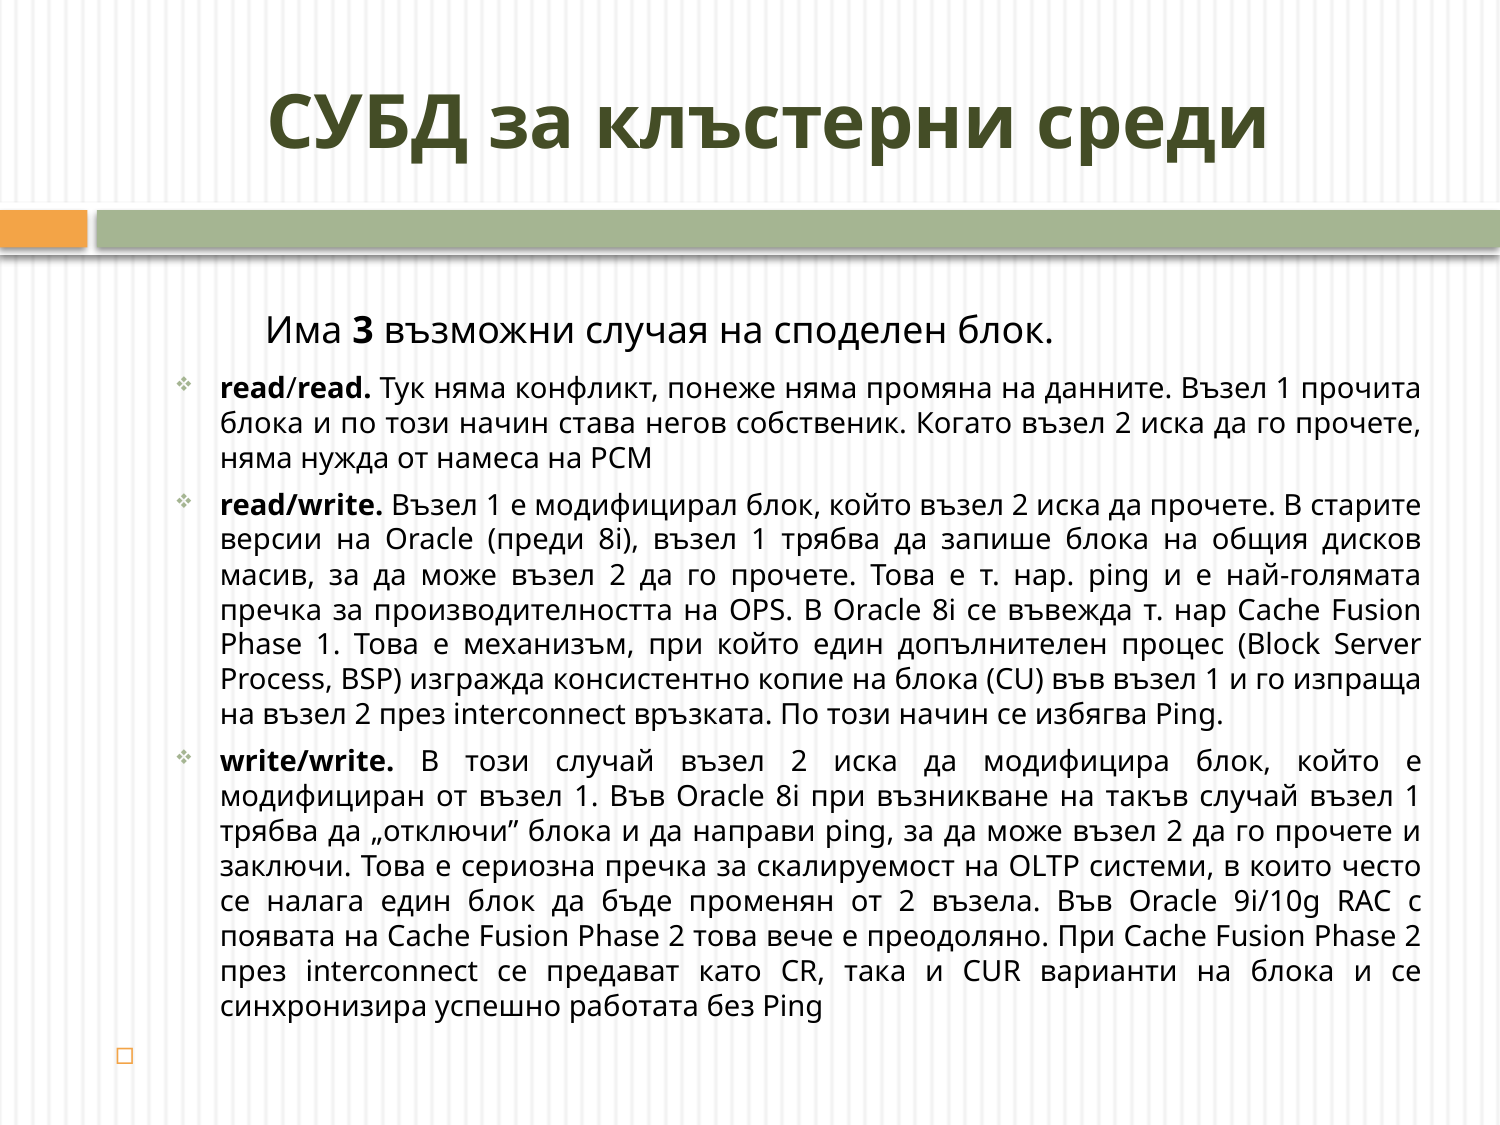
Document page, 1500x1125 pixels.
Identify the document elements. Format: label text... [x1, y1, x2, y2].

title СУБД за клъстерни среди [99, 37, 1438, 200]
list Има 3 възможни случая на споделен блок. read/read. Тук няма конфликт, понеже няма промяна на данните. Възел 1 прочита блока и по този начин става негов собственик. Когато възел 2 иска да го прочете, няма нужда от намеса на PCM read/write. Възел 1 е модифицирал блок, който възел 2 иска да прочете. В старите версии на Oracle (преди 8i), възел 1 трябва да запише блока на общия дисков масив, за да може възел 2 да го прочете. Това е т. нар. ping и е най-голямата пречка за производителността на OPS. В Oracle 8i се въвежда т. нар Cache Fusion Phase 1. Това е механизъм, при който един допълнителен процес (Block Server Process, BSP) изгражда консистентно копие на блока (CU) във възел 1 и го изпраща на възел 2 през interconnect връзката. По този начин се избягва Ping. write/write. В този случай възел 2 иска да модифицира блок, който е модифициран от възел 1. Във Oracle 8i при възникване на такъв случай възел 1 трябва да „отключи” блока и да направи ping, за да може възел 2 да го прочете и заключи. Това е сериозна пречка за скалируемост на OLTP системи, в които често се налага един блок да бъде променян от 2 възела. Във Oracle 9i/10g RAC с появата на Cache Fusion Phase 2 това вече е преодоляно. При Cache Fusion Phase 2 през interconnect се предават като CR, така и CUR варианти на блока и се синхронизира успешно работата без Ping [99, 260, 1438, 1011]
